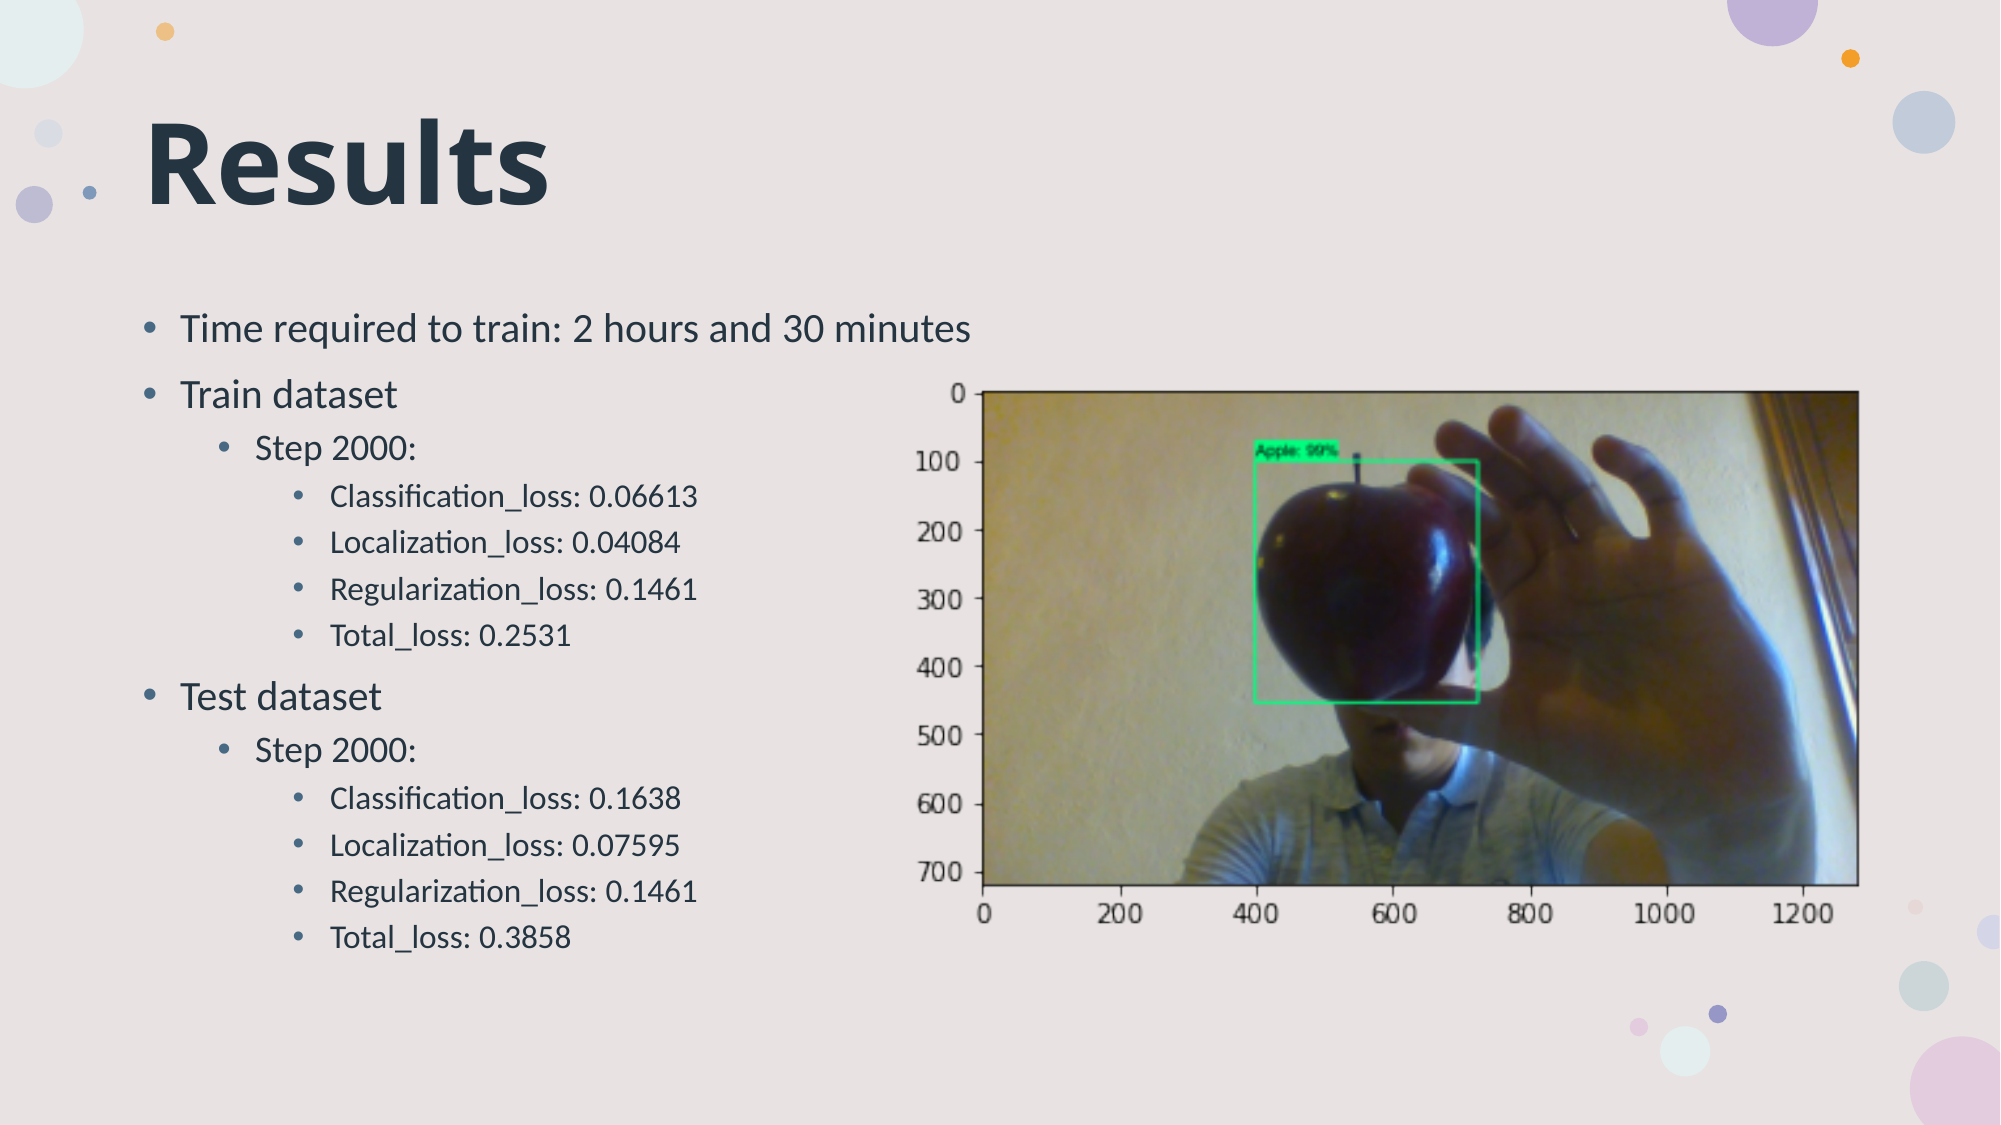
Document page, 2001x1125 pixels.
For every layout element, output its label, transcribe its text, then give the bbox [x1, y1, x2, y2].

title Results [127, 59, 1877, 278]
list Time required to train: 2 hours and 30 minutes Train dataset Step 2000: Classification_loss: 0.06613 Localization_loss: 0.04084 Regularization_loss: 0.1461 Total_loss: 0.2531 Test dataset Step 2000: Classification_loss: 0.1638 Localization_loss: 0.07595 Regularization_loss: 0.1461 Total_loss: 0.3858 [127, 299, 1877, 1014]
picture [896, 364, 1876, 948]
